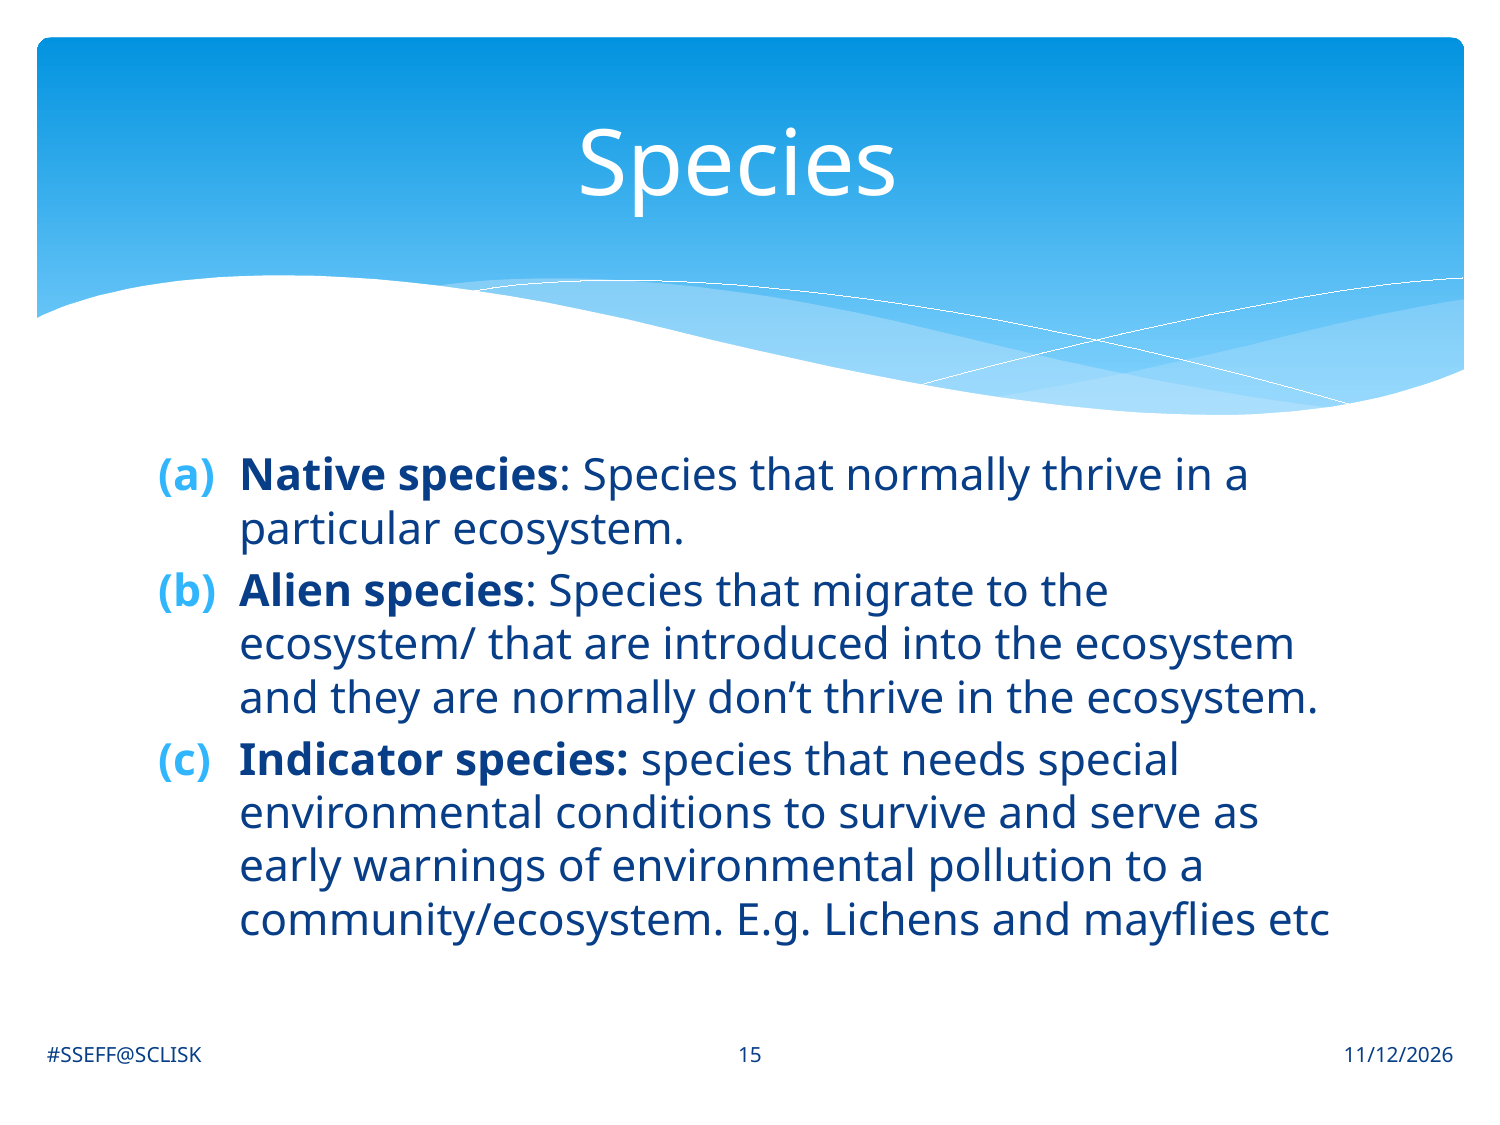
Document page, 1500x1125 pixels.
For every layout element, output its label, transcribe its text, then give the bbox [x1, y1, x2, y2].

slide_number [847, 1025, 1469, 1086]
list Native species: Species that normally thrive in a particular ecosystem. Alien species: Species that migrate to the ecosystem/ that are introduced into the ecosystem and they are normally don’t thrive in the ecosystem. Indicator species: species that needs special environmental conditions to survive and serve as early warnings of environmental pollution to a community/ecosystem. E.g. Lichens and mayflies etc [143, 438, 1359, 1005]
title Species [75, 55, 1425, 261]
footer #SSEFF@SCLISK [31, 1025, 653, 1086]
slide_number 15 [654, 1025, 846, 1086]
